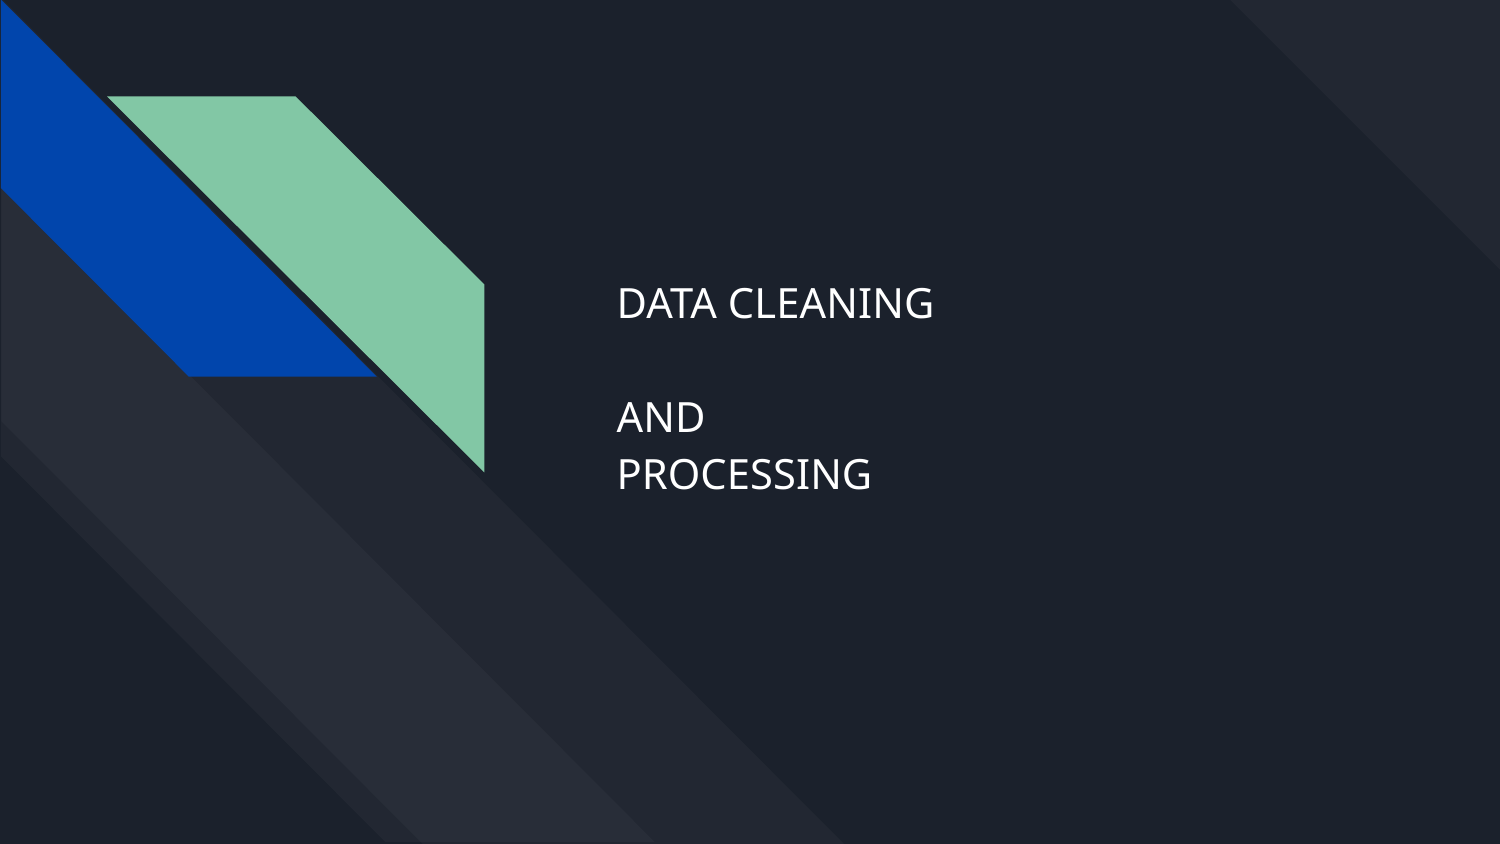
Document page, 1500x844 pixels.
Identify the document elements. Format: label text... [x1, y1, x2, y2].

title DATA CLEANING AND PROCESSING [580, 258, 1404, 518]
